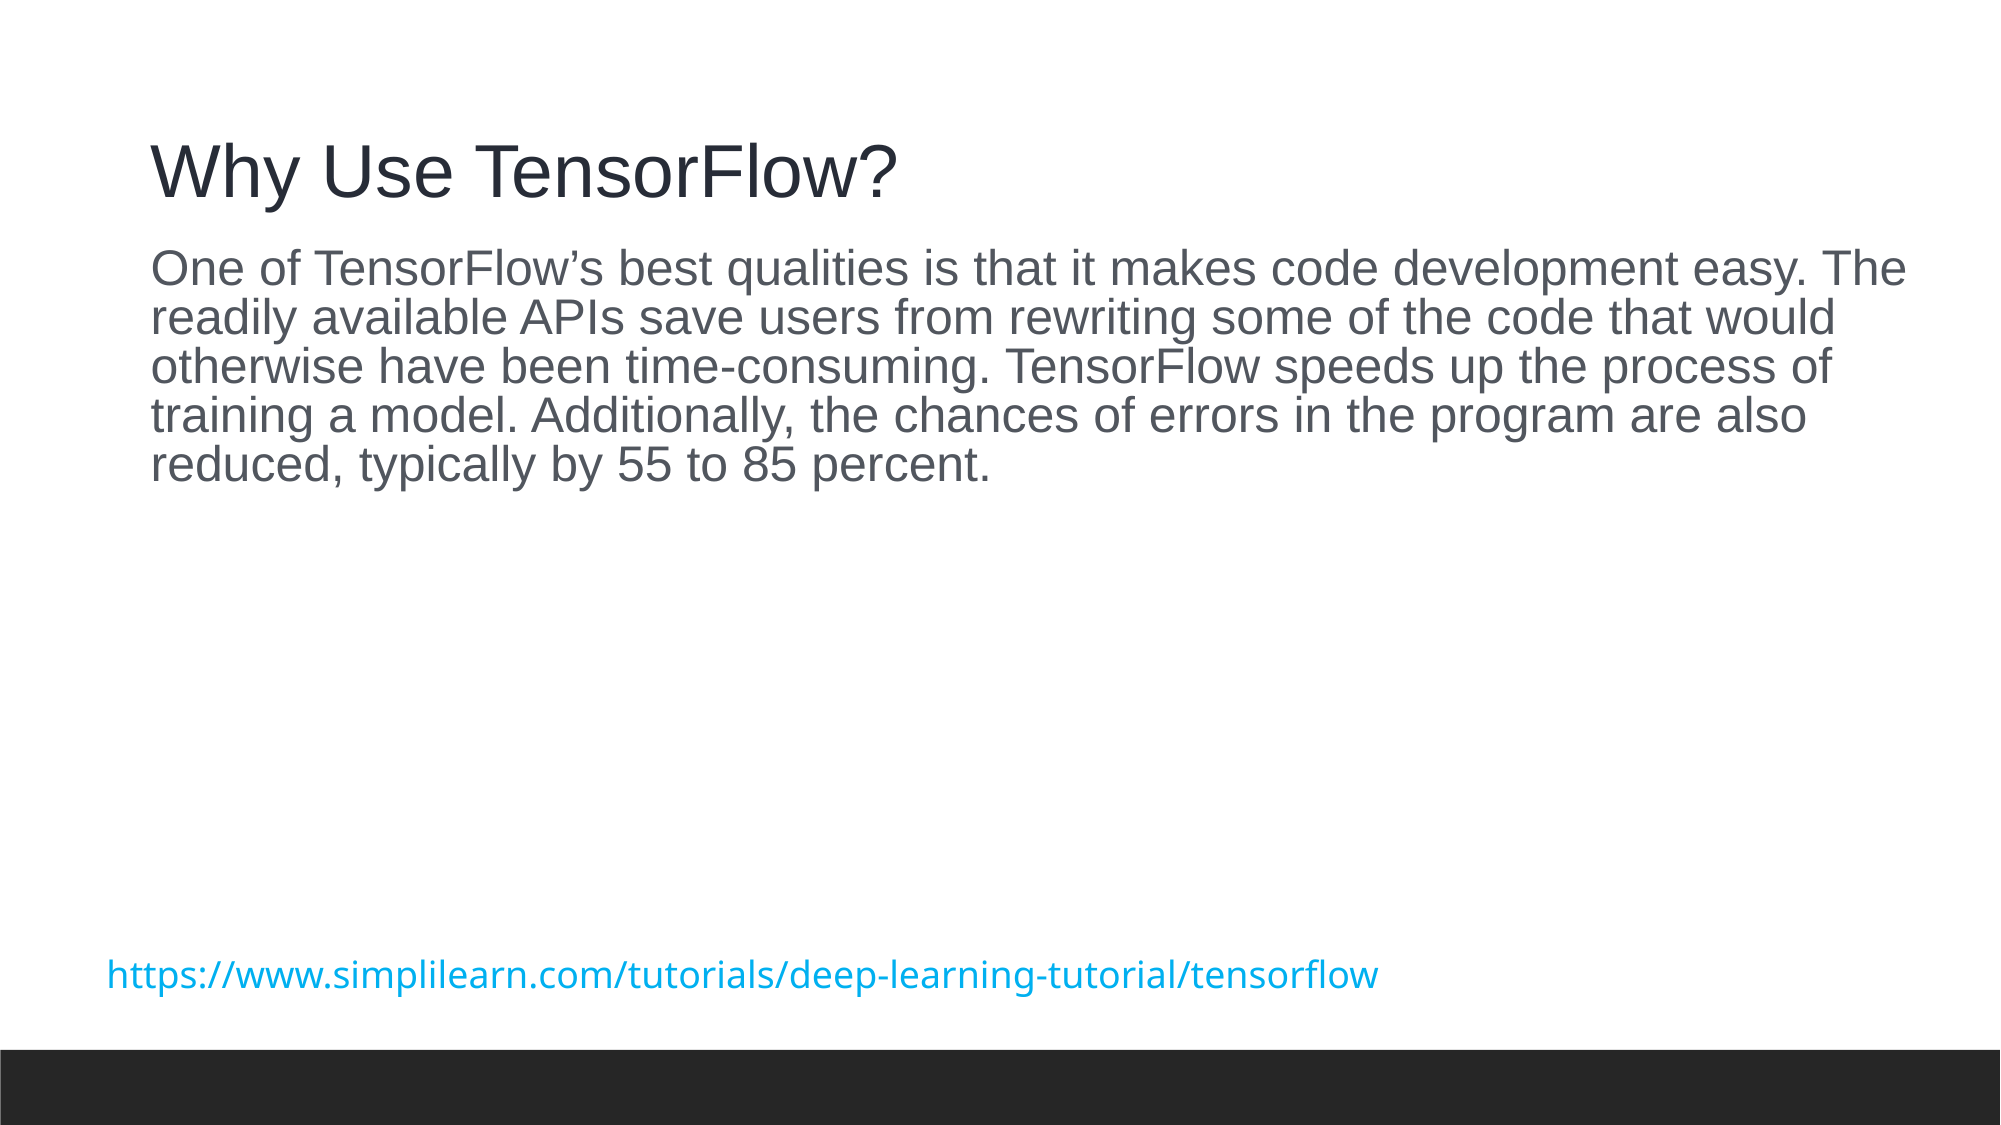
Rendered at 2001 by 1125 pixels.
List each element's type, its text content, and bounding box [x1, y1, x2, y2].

text_box https://www.simplilearn.com/tutorials/deep-learning-tutorial/tensorflow [91, 943, 1516, 1004]
text_box Why Use TensorFlow? One of TensorFlow’s best qualities is that it makes code development easy. The readily available APIs save users from rewriting some of the code that would otherwise have been time-consuming. TensorFlow speeds up the process of training a model. Additionally, the chances of errors in the program are also reduced, typically by 55 to 85 percent. [135, 131, 1925, 687]
